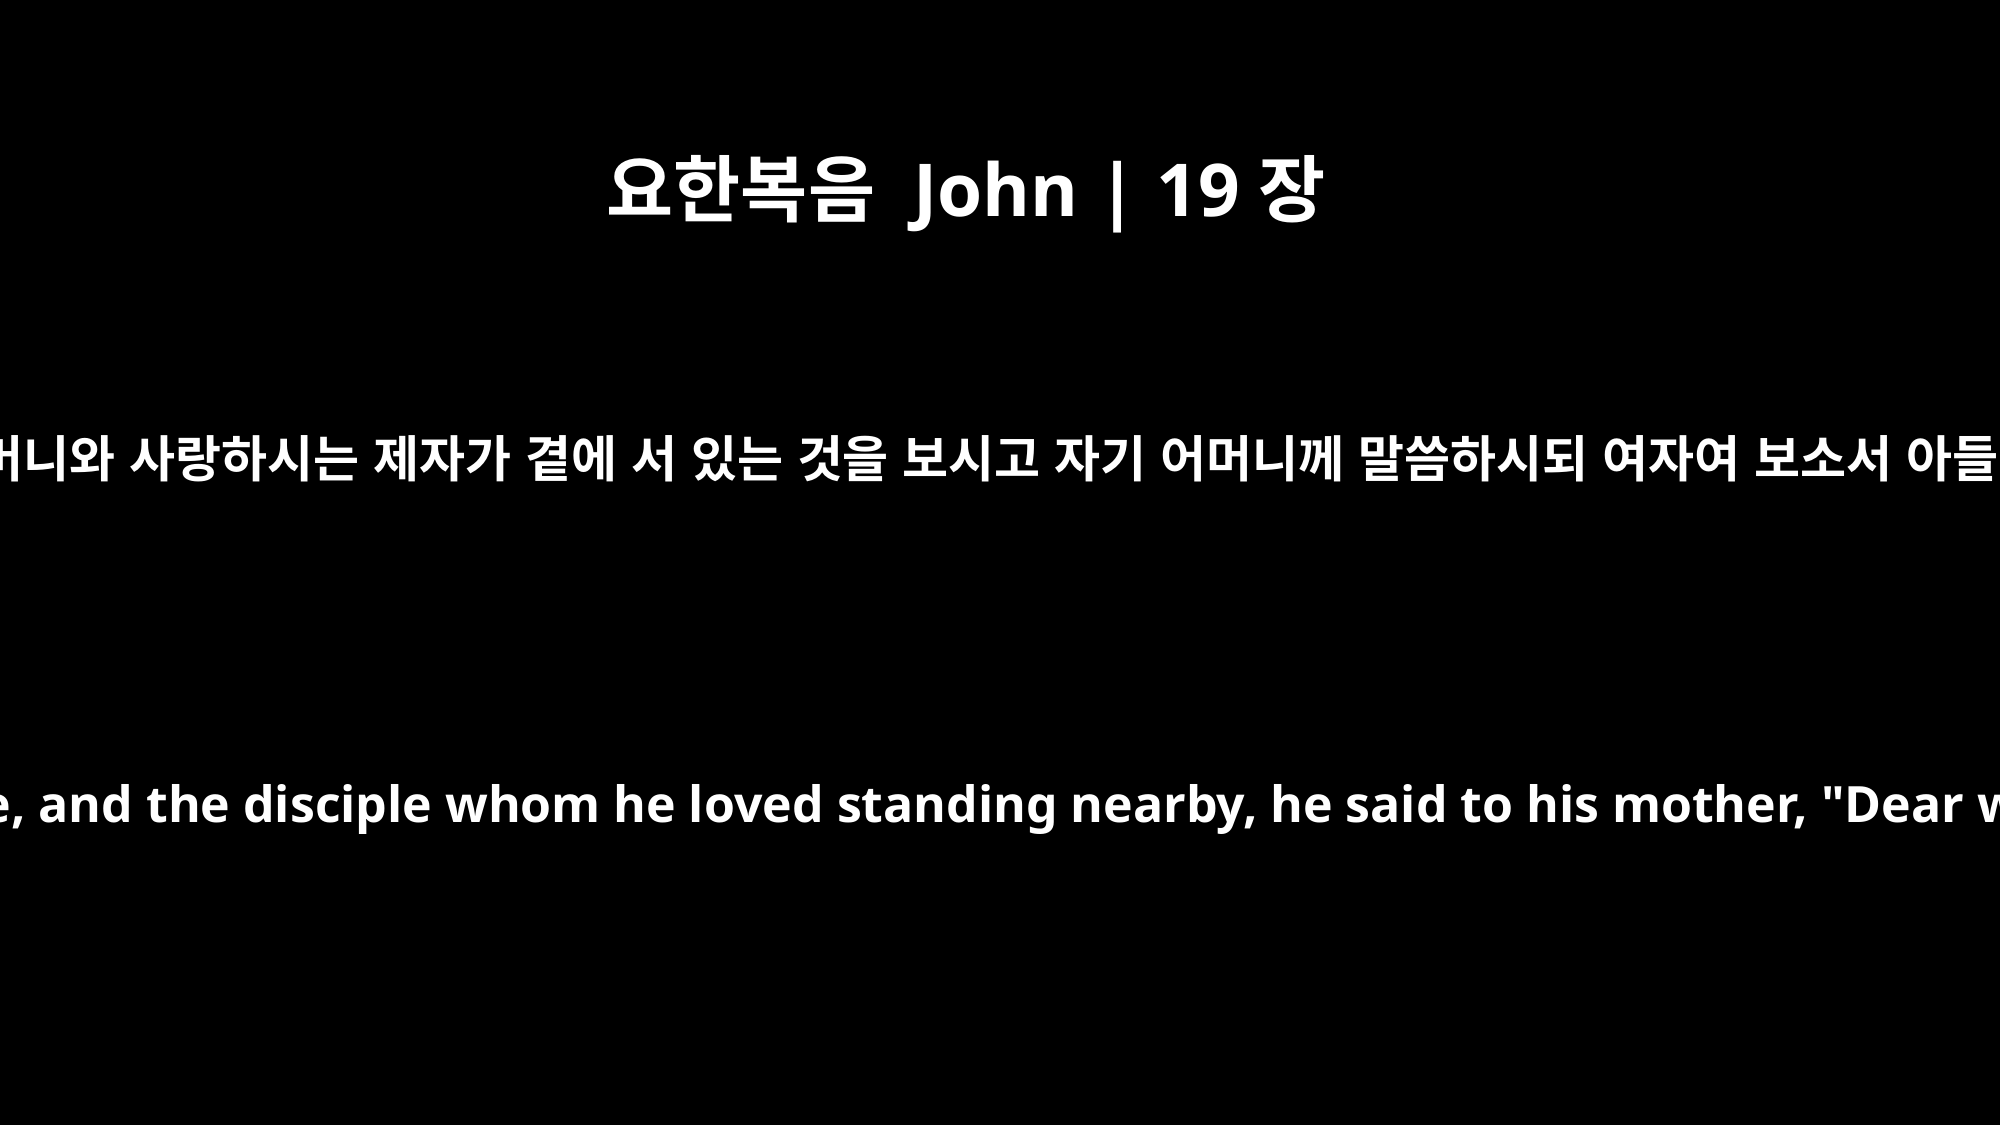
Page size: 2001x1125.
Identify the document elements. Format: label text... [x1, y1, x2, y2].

text_box 26 예수께서 자기의 어머니와 사랑하시는 제자가 곁에 서 있는 것을 보시고 자기 어머니께 말씀하시되 여자여 보소서 아들이니이다 하시고 [0, 359, 2000, 495]
text_box When Jesus saw his mother there, and the disciple whom he loved standing nearby, he said to his mother, "Dear woman, here is your son," [0, 764, 2000, 840]
text_box 요한복음 John | 19장 [591, 136, 1341, 239]
